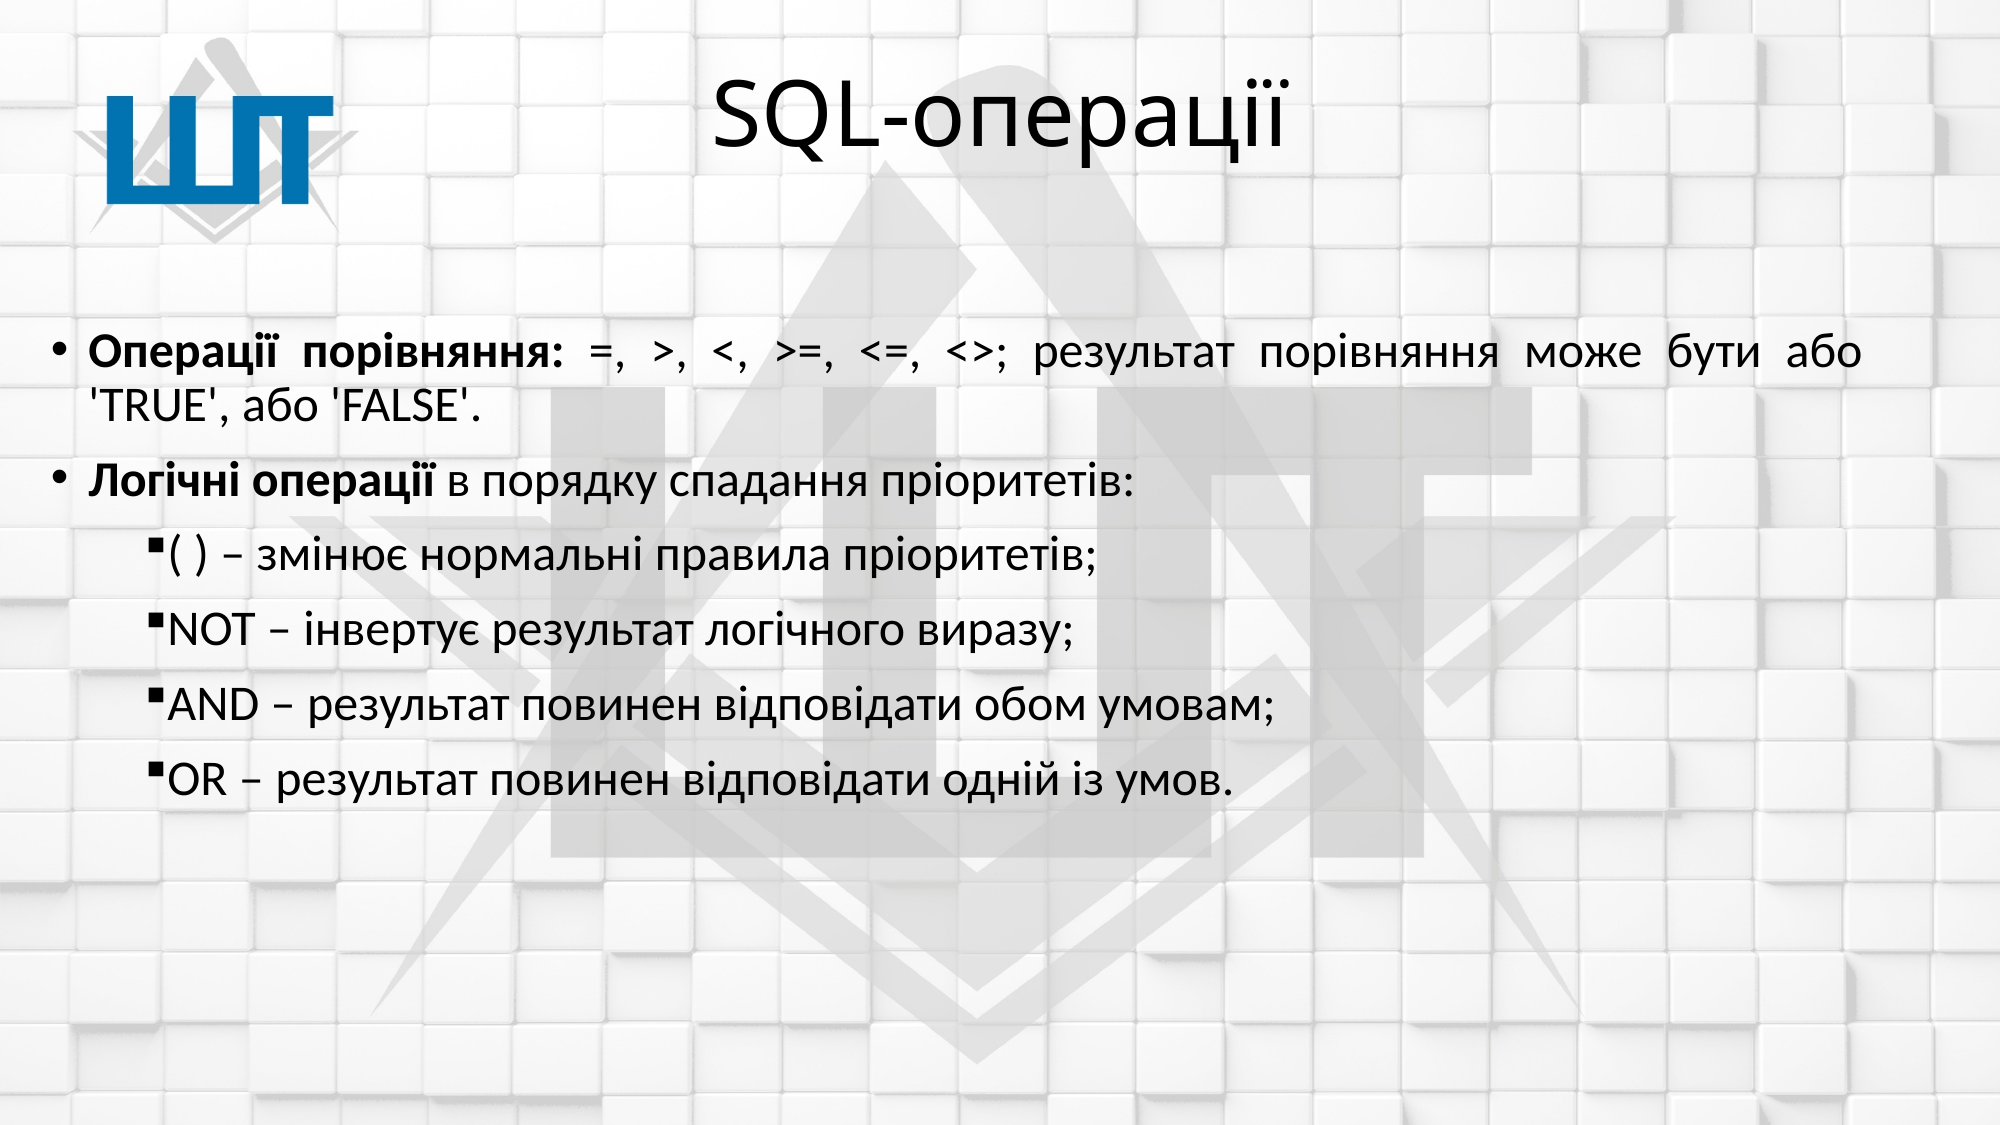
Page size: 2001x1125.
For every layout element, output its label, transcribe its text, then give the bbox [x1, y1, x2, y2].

picture [0, 0, 2000, 1125]
title SQL-операції [137, 59, 1863, 278]
list Операції порівняння: =, >, <, >=, <=, <>; результат порівняння може бути або 'TRUE', або 'FALSE'. Логічні операції в порядку спадання пріоритетів: ( ) – змінює нормальні правила пріоритетів; NOT – інвертує результат логічного виразу; AND – результат повинен відповідати обом умовам; OR – результат повинен відповідати одній із умов. [36, 316, 1879, 878]
